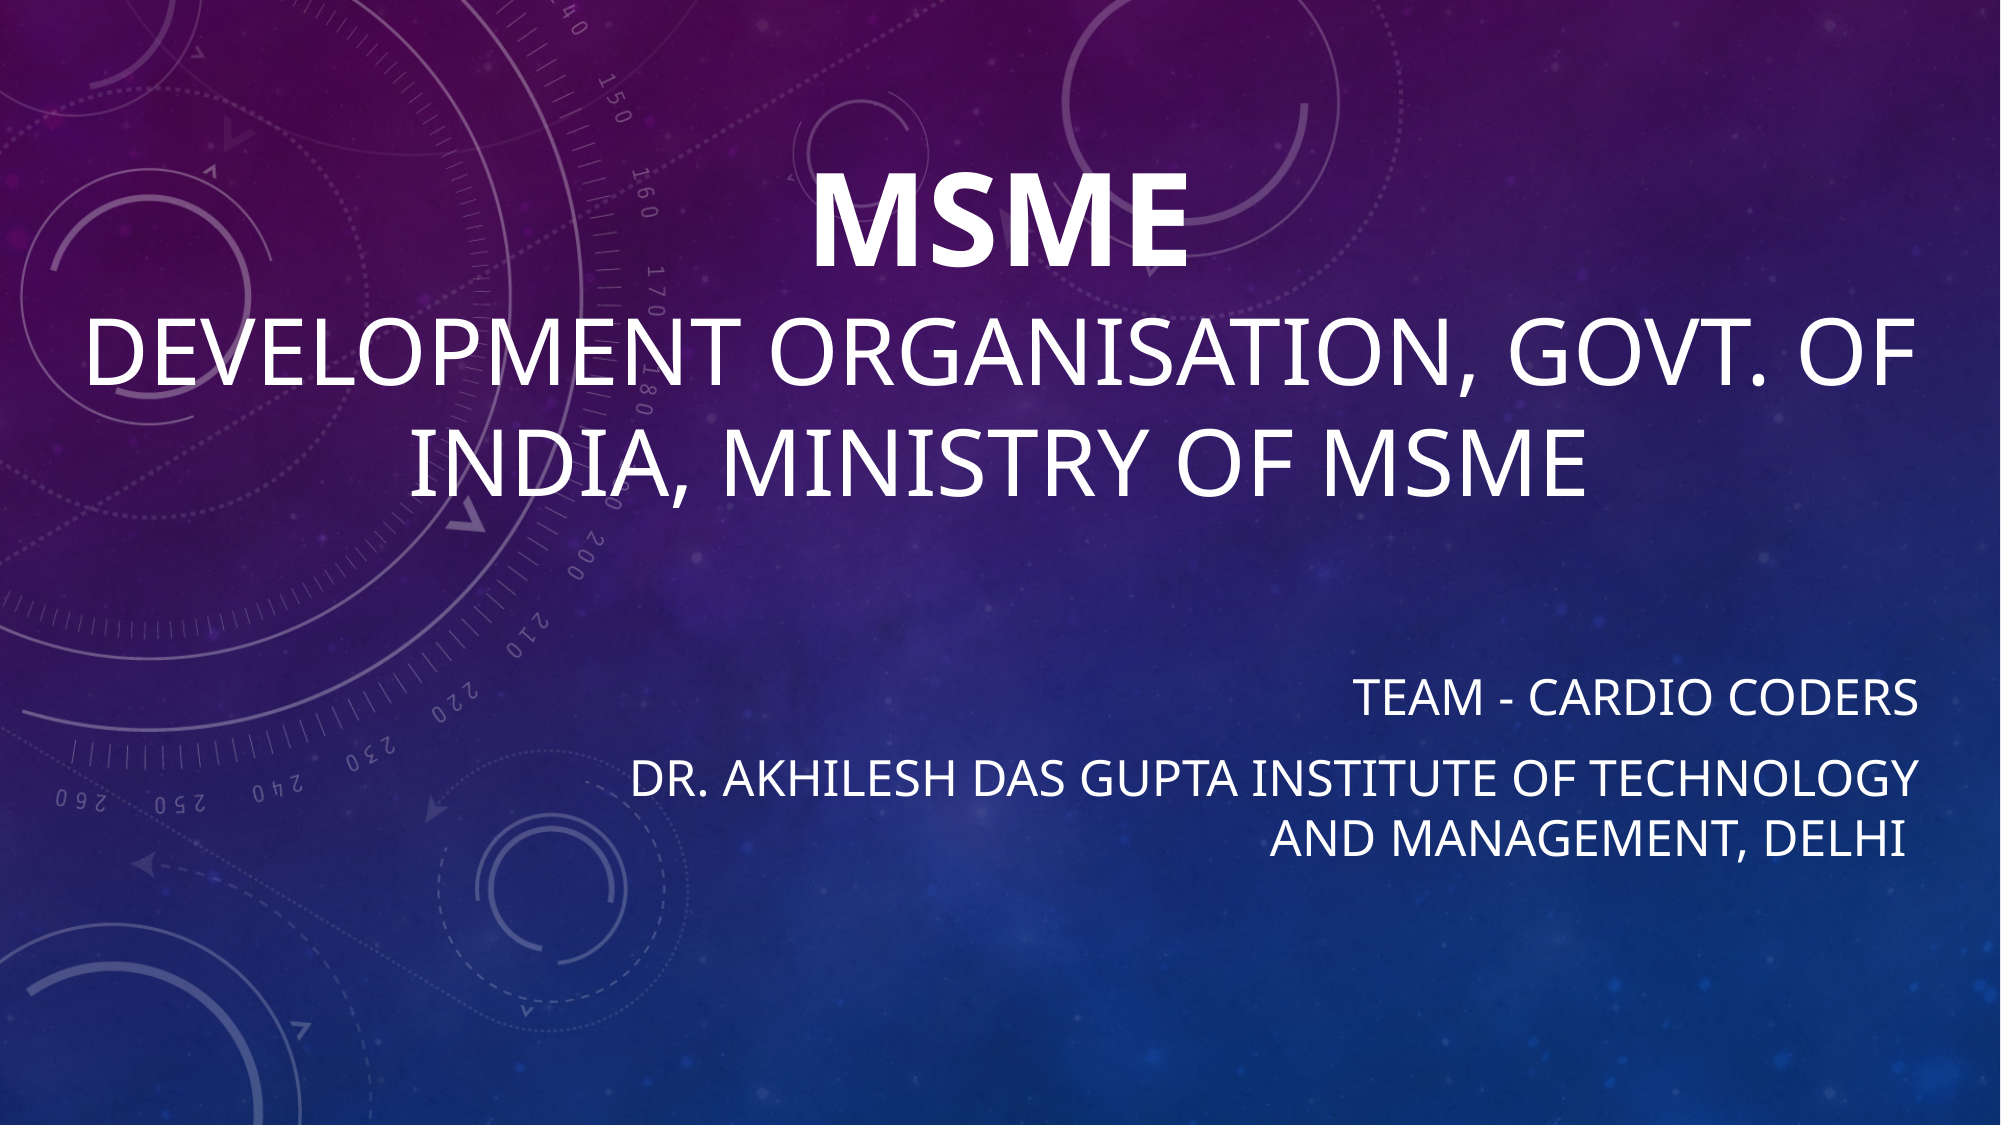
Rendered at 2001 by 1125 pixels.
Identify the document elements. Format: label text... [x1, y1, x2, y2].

subtitle TeaM - cardio coders Dr. Akhilesh das gupta institute of technology and management, delhi [613, 657, 1935, 1030]
title MSME Development OrganiSation, Govt. of India, Ministry of MSME [57, 125, 1943, 523]
picture [0, 0, 2001, 1125]
